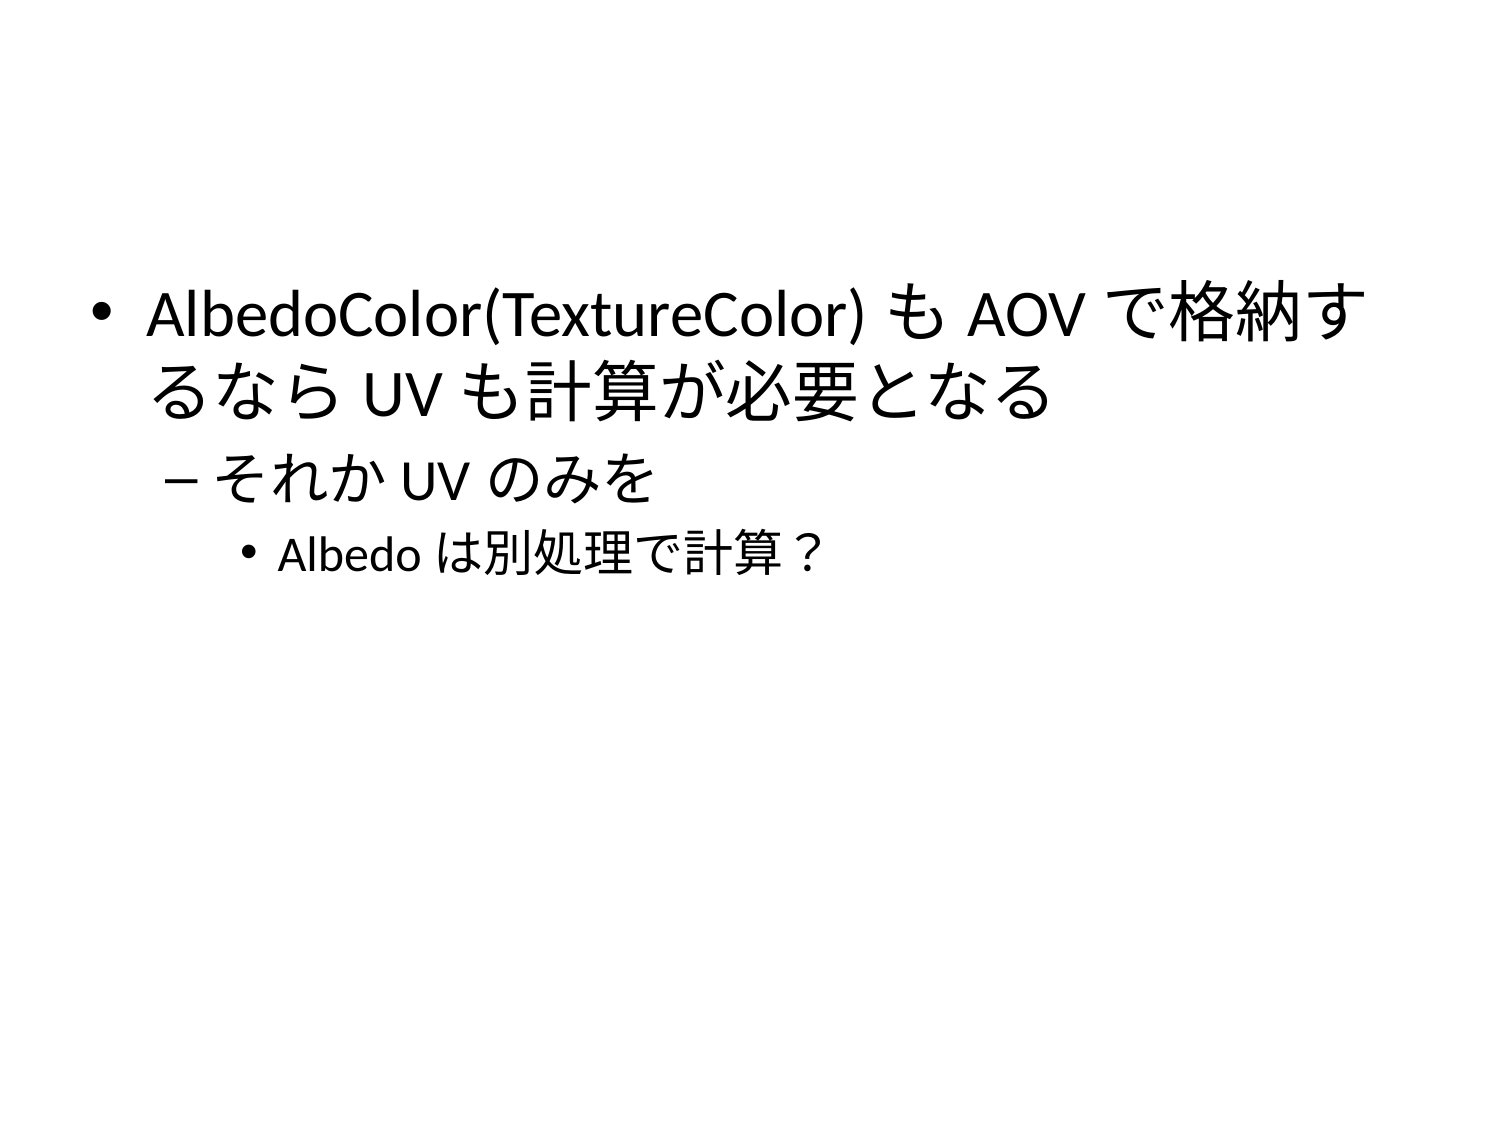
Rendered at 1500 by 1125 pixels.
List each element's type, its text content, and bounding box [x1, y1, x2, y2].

list AlbedoColor(TextureColor)もAOVで格納するならUVも計算が必要となる それかUVのみを Albedoは別処理で計算？ [75, 262, 1425, 1005]
